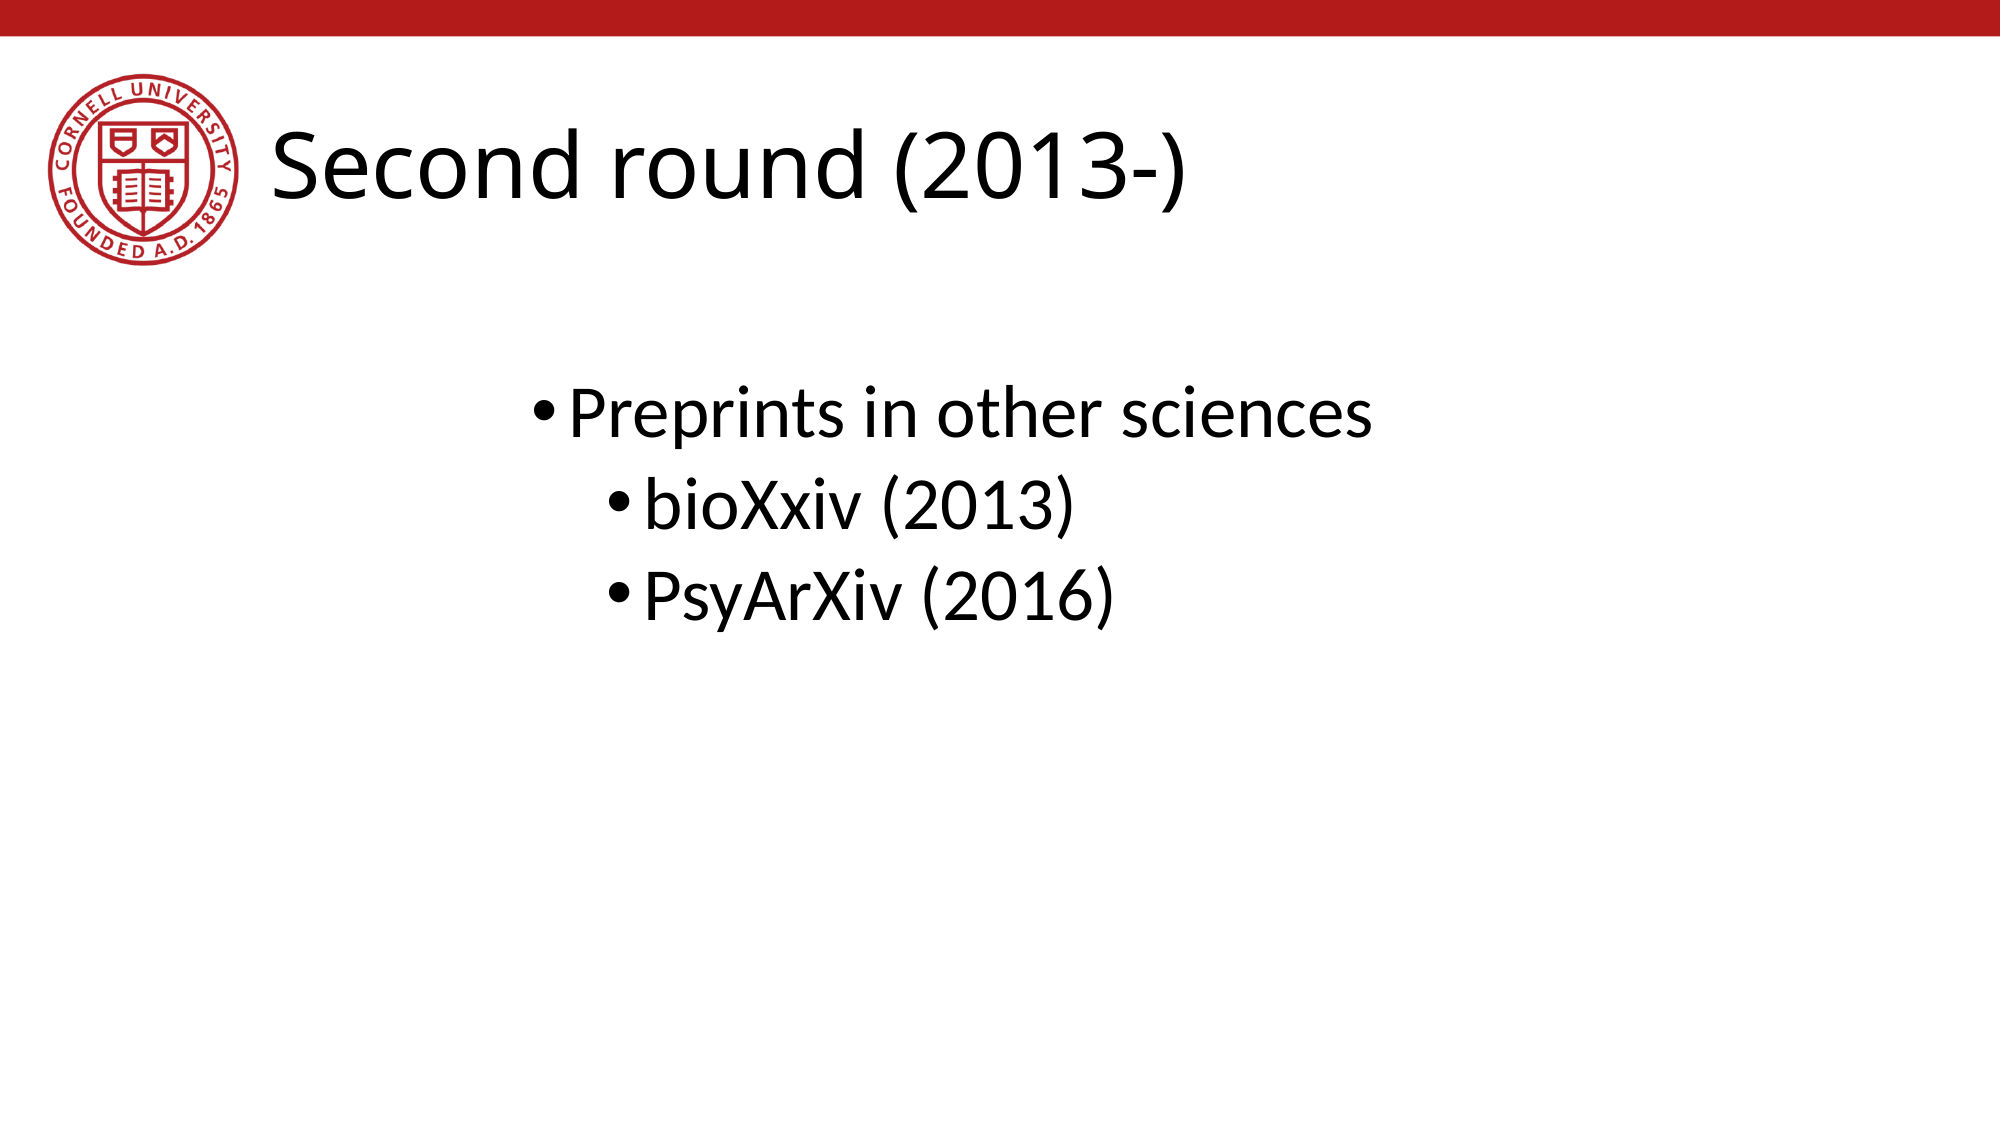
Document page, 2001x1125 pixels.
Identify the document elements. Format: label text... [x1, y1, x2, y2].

picture [39, 65, 255, 274]
list Preprints in other sciences bioXxiv (2013) PsyArXiv (2016) [516, 365, 1599, 1080]
title Second round (2013-) [255, 59, 1860, 278]
